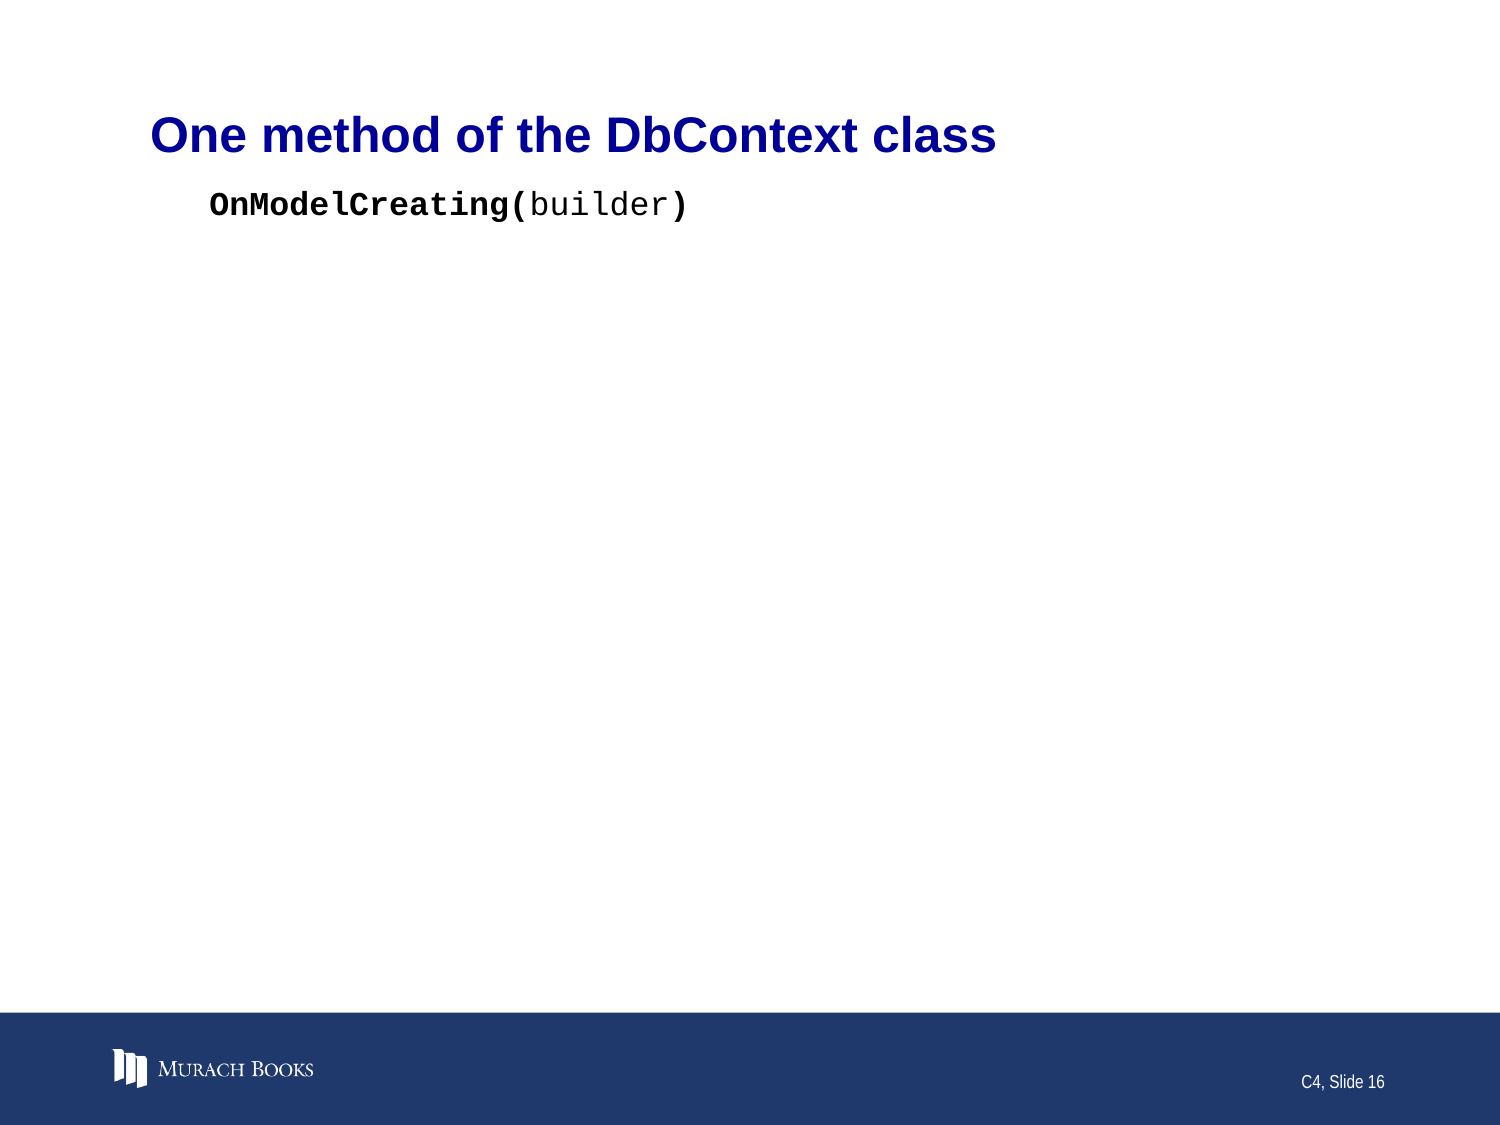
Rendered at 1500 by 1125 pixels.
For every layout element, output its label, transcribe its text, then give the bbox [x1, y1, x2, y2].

footer [12, 1025, 463, 1100]
title One method of the DbContext class [150, 102, 1350, 164]
slide_number C4, Slide 16 [1087, 1025, 1400, 1100]
list OnModelCreating(builder) [137, 174, 1350, 975]
